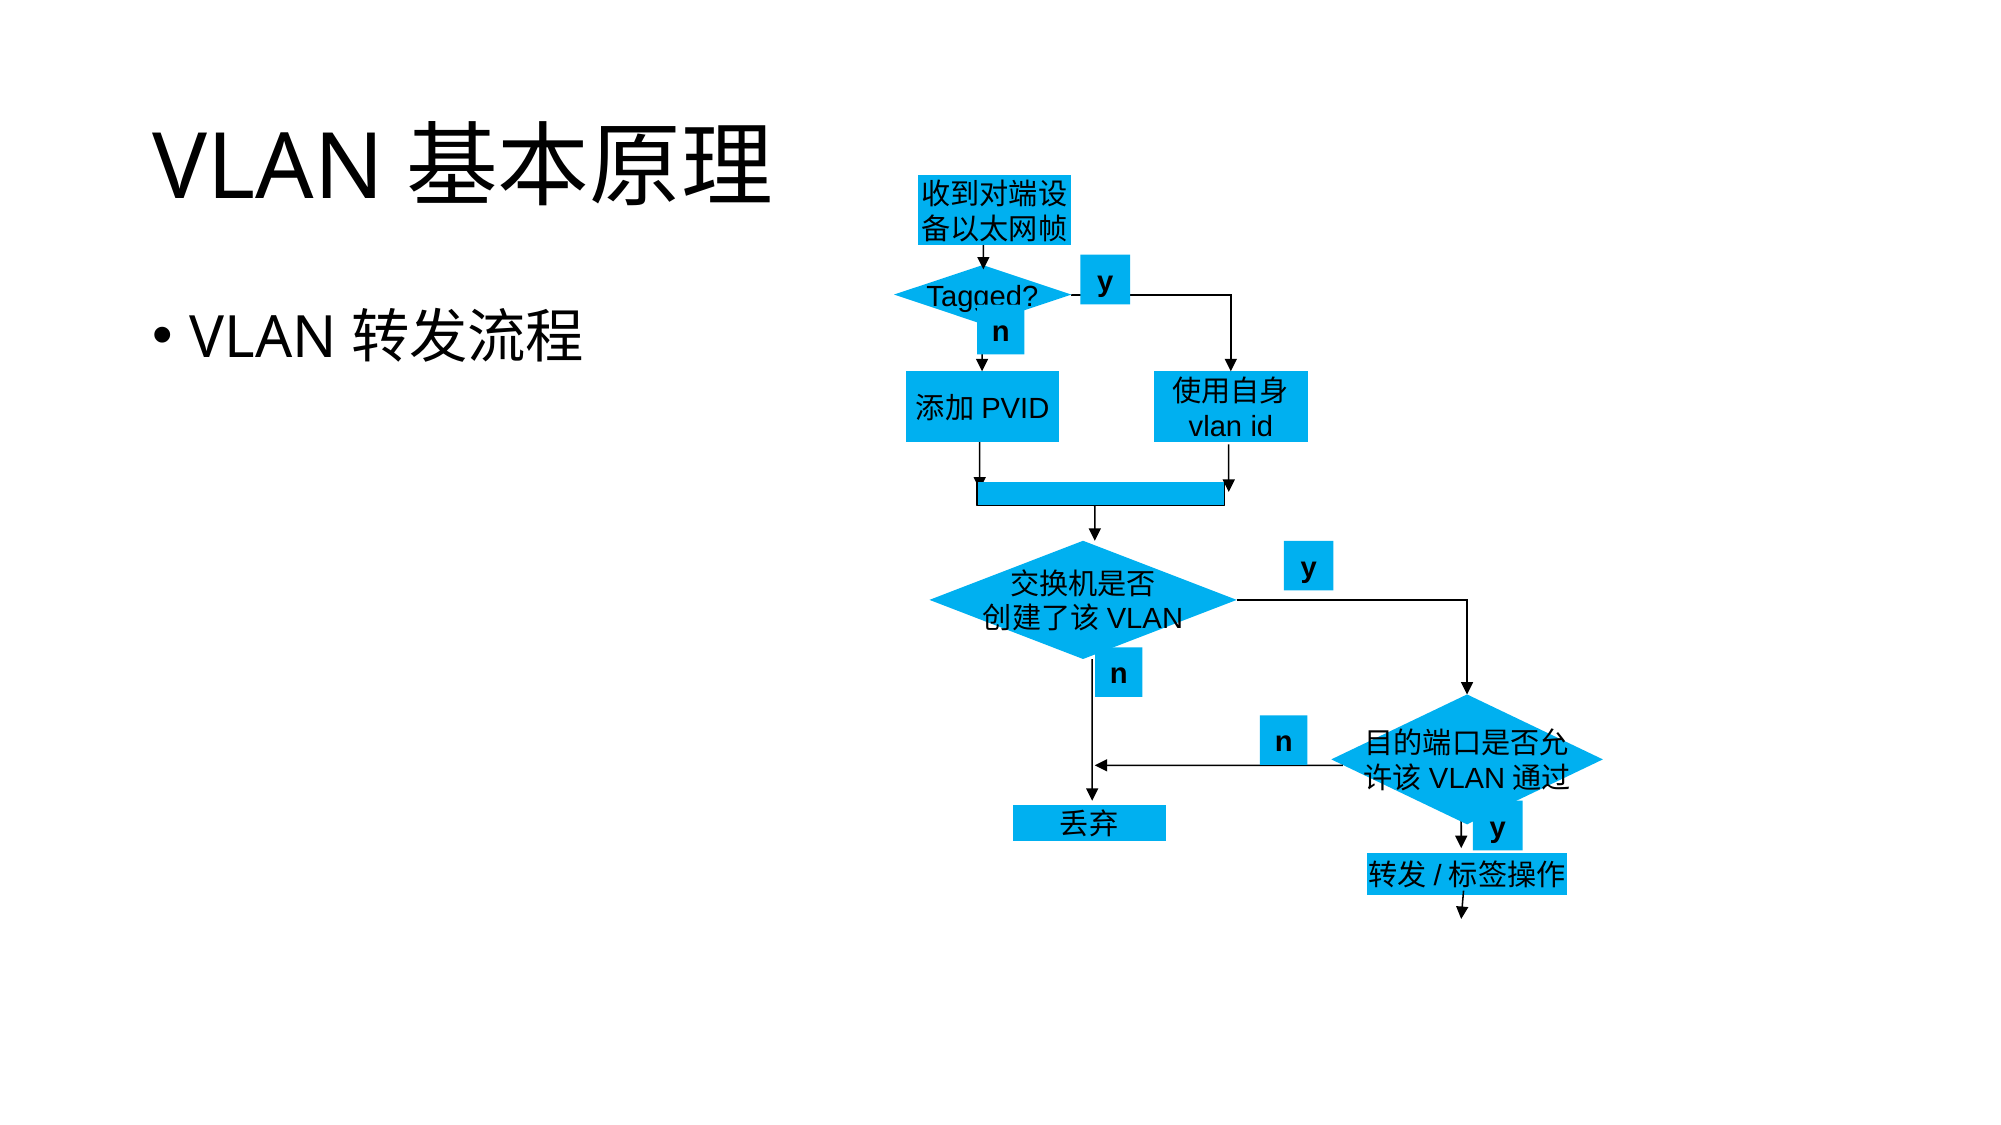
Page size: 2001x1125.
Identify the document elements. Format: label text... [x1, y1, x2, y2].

text_box n [1095, 647, 1143, 697]
text_box [1094, 759, 1343, 772]
text_box [977, 246, 990, 270]
text_box [1455, 822, 1468, 849]
text_box n [1259, 715, 1308, 765]
text_box 收到对端设 备以太网帧 [917, 174, 1072, 246]
text_box y [1283, 540, 1334, 591]
text_box [975, 355, 989, 372]
text_box 目的端口是否允 许该VLAN通过 [1331, 694, 1603, 825]
text_box y [1472, 800, 1523, 851]
text_box [976, 482, 1225, 506]
text_box n [977, 304, 1025, 355]
text_box y [1080, 254, 1131, 294]
title VLAN基本原理 [137, 59, 1863, 278]
text_box [973, 442, 986, 483]
list VLAN转发流程 [137, 299, 1863, 1014]
text_box 使用自身 vlan id [1154, 371, 1308, 443]
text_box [1236, 599, 1468, 695]
text_box [1456, 890, 1469, 919]
text_box 丢弃 [1012, 805, 1166, 841]
text_box [1222, 444, 1235, 492]
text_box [1071, 294, 1231, 372]
text_box 添加PVID [906, 371, 1060, 443]
text_box Tagged? [894, 265, 1071, 323]
text_box 交换机是否 创建了该VLAN [929, 540, 1236, 659]
text_box [1086, 659, 1099, 801]
text_box [1088, 505, 1102, 541]
text_box 转发/标签操作 [1366, 852, 1568, 896]
